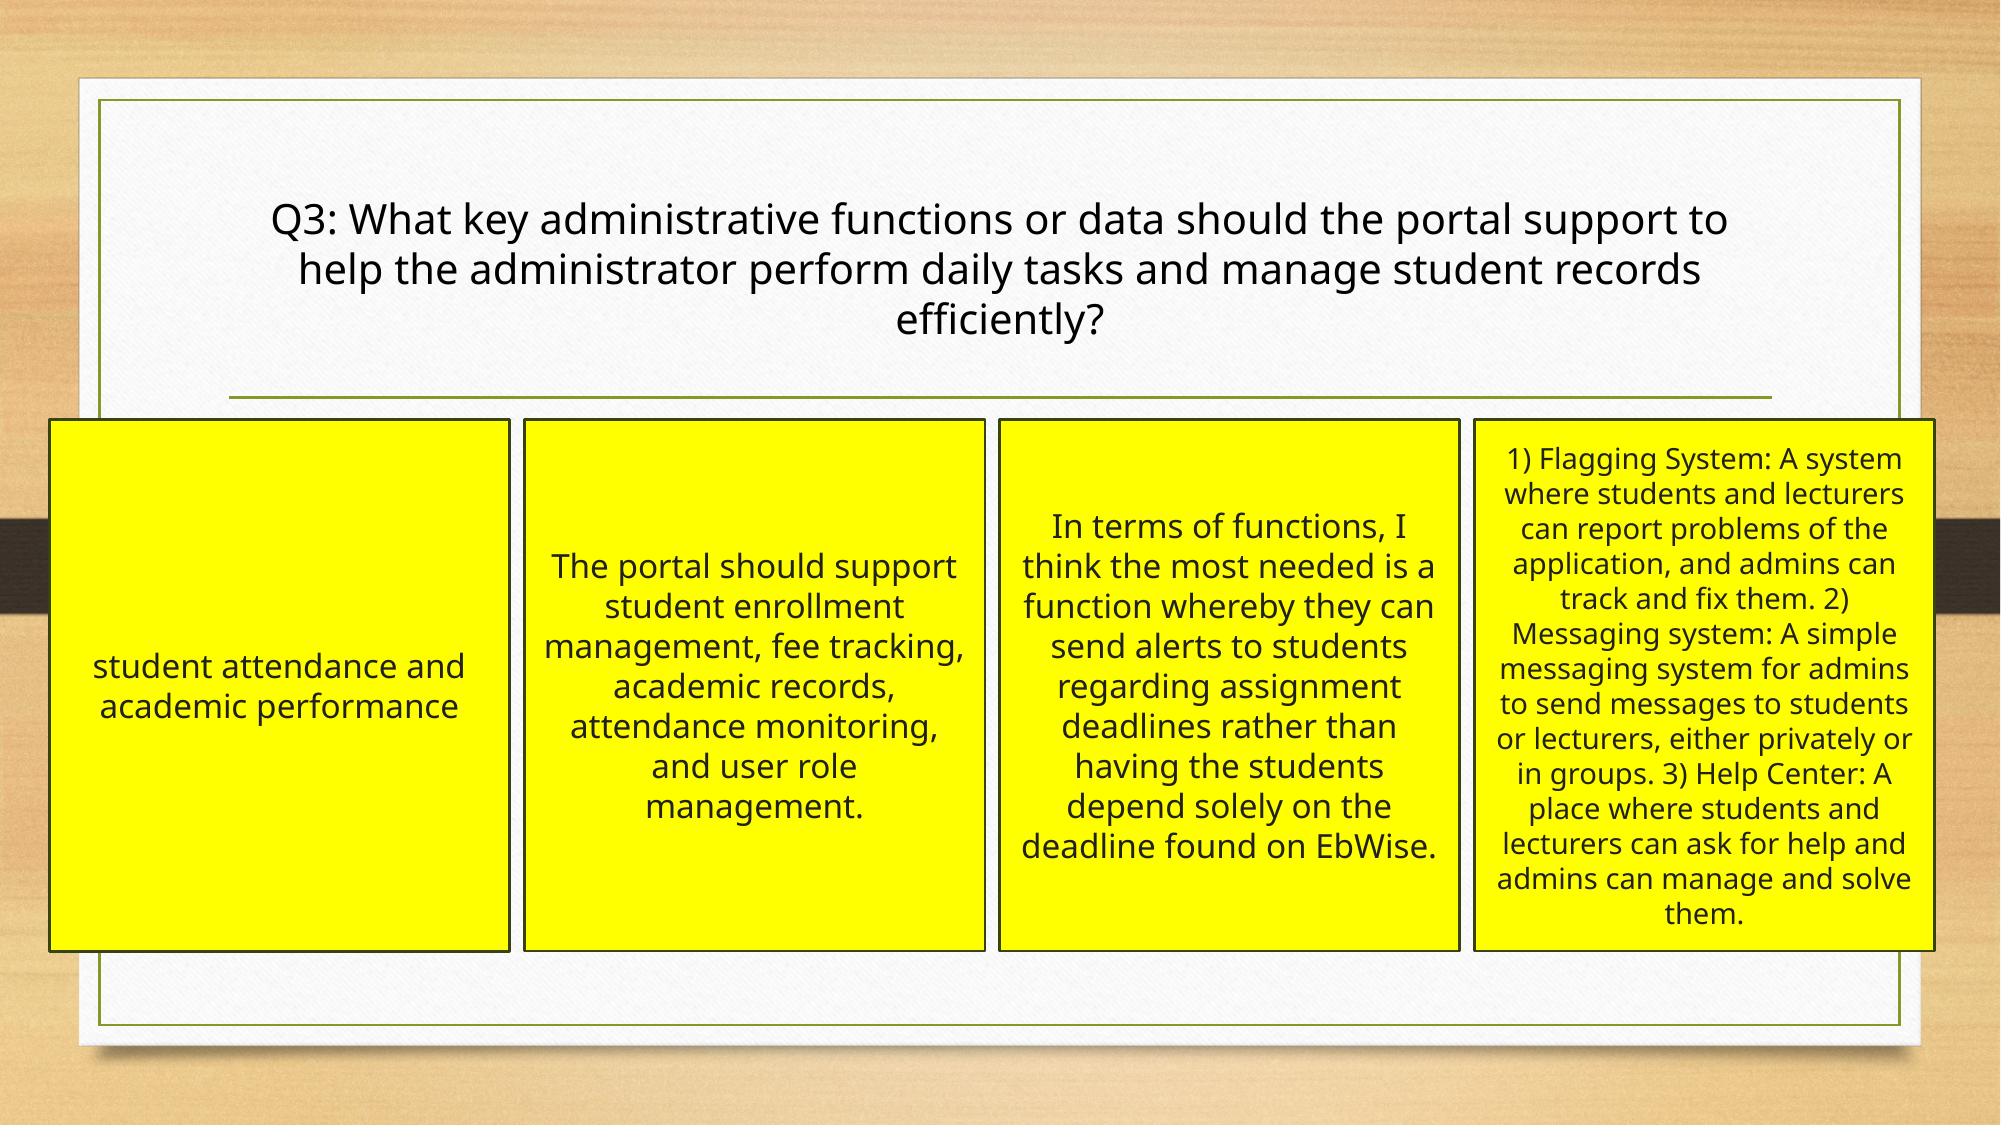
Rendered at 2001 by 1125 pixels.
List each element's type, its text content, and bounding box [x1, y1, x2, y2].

title Q3: What key administrative functions or data should the portal support to help the administrator perform daily tasks and manage student records efficiently? [212, 161, 1788, 375]
text_box The portal should support student enrollment management, fee tracking, academic records, attendance monitoring, and user role management. [523, 418, 986, 952]
picture [0, 0, 2001, 1125]
text_box In terms of functions, I think the most needed is a function whereby they can send alerts to students regarding assignment deadlines rather than having the students depend solely on the deadline found on EbWise. [998, 418, 1461, 952]
text_box student attendance and academic performance [48, 418, 511, 953]
text_box 1) Flagging System: A system where students and lecturers can report problems of the application, and admins can track and fix them. 2) Messaging system: A simple messaging system for admins to send messages to students or lecturers, either privately or in groups. 3) Help Center: A place where students and lecturers can ask for help and admins can manage and solve them. [1473, 418, 1936, 952]
